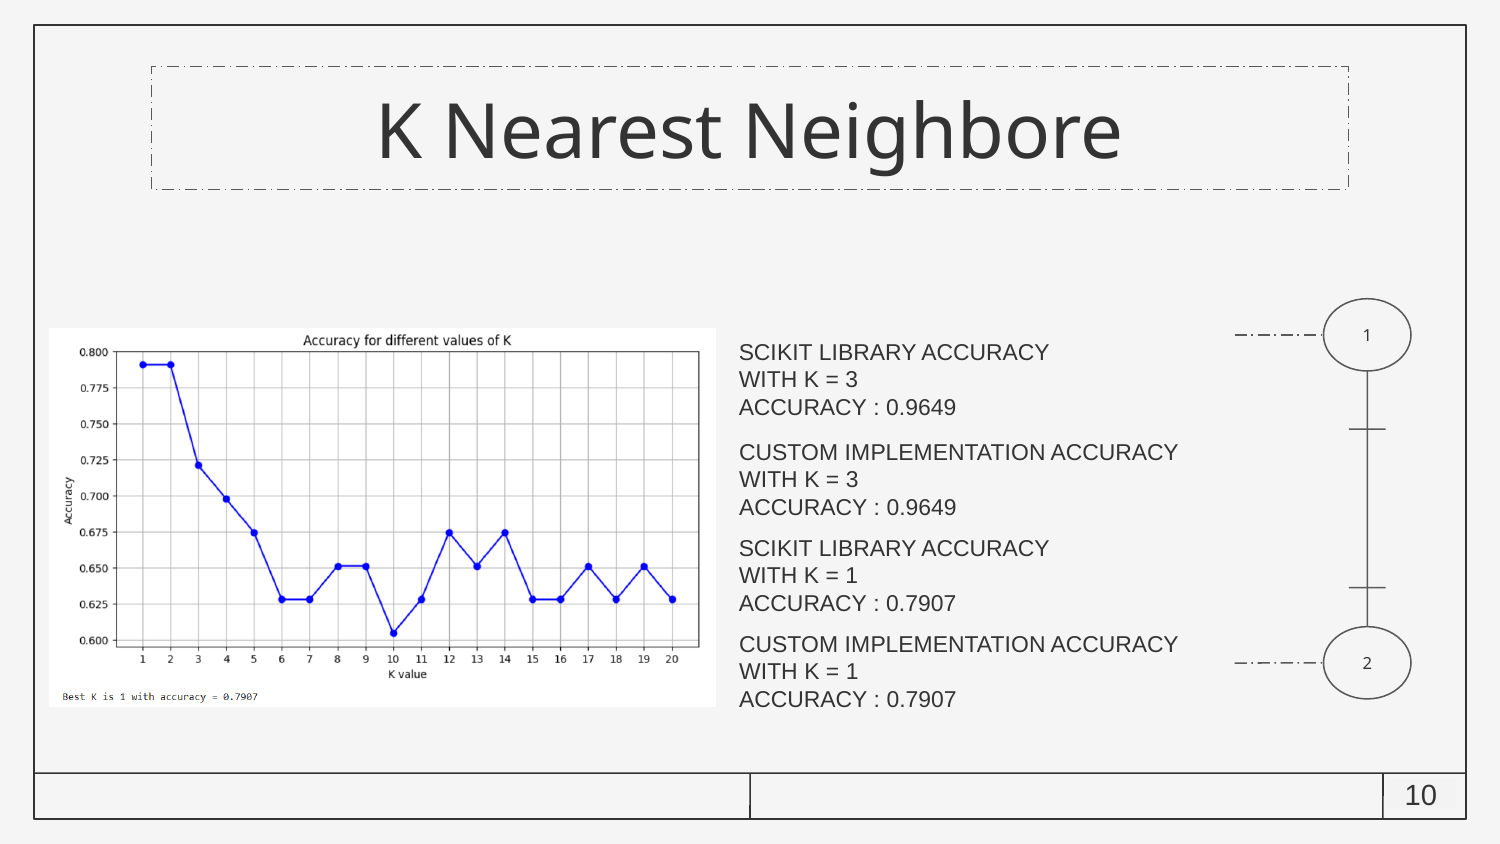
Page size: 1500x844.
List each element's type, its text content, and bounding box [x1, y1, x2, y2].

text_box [1234, 298, 1412, 700]
text_box CUSTOM IMPLEMENTATION ACCURACY WITH K = 3 ACCURACY : 0.9649 [724, 430, 1234, 526]
text_box SCIKIT LIBRARY ACCURACY WITH K = 1 ACCURACY : 0.7907 [723, 526, 1234, 624]
text_box SCIKIT LIBRARY ACCURACY WITH K = 3 ACCURACY : 0.9649 [723, 330, 1234, 428]
text_box CUSTOM IMPLEMENTATION ACCURACY WITH K = 1 ACCURACY : 0.7907 [724, 622, 1279, 720]
text_box K Nearest Neighbore [151, 66, 1349, 190]
text_box 10 [1384, 777, 1458, 810]
picture [49, 328, 716, 707]
